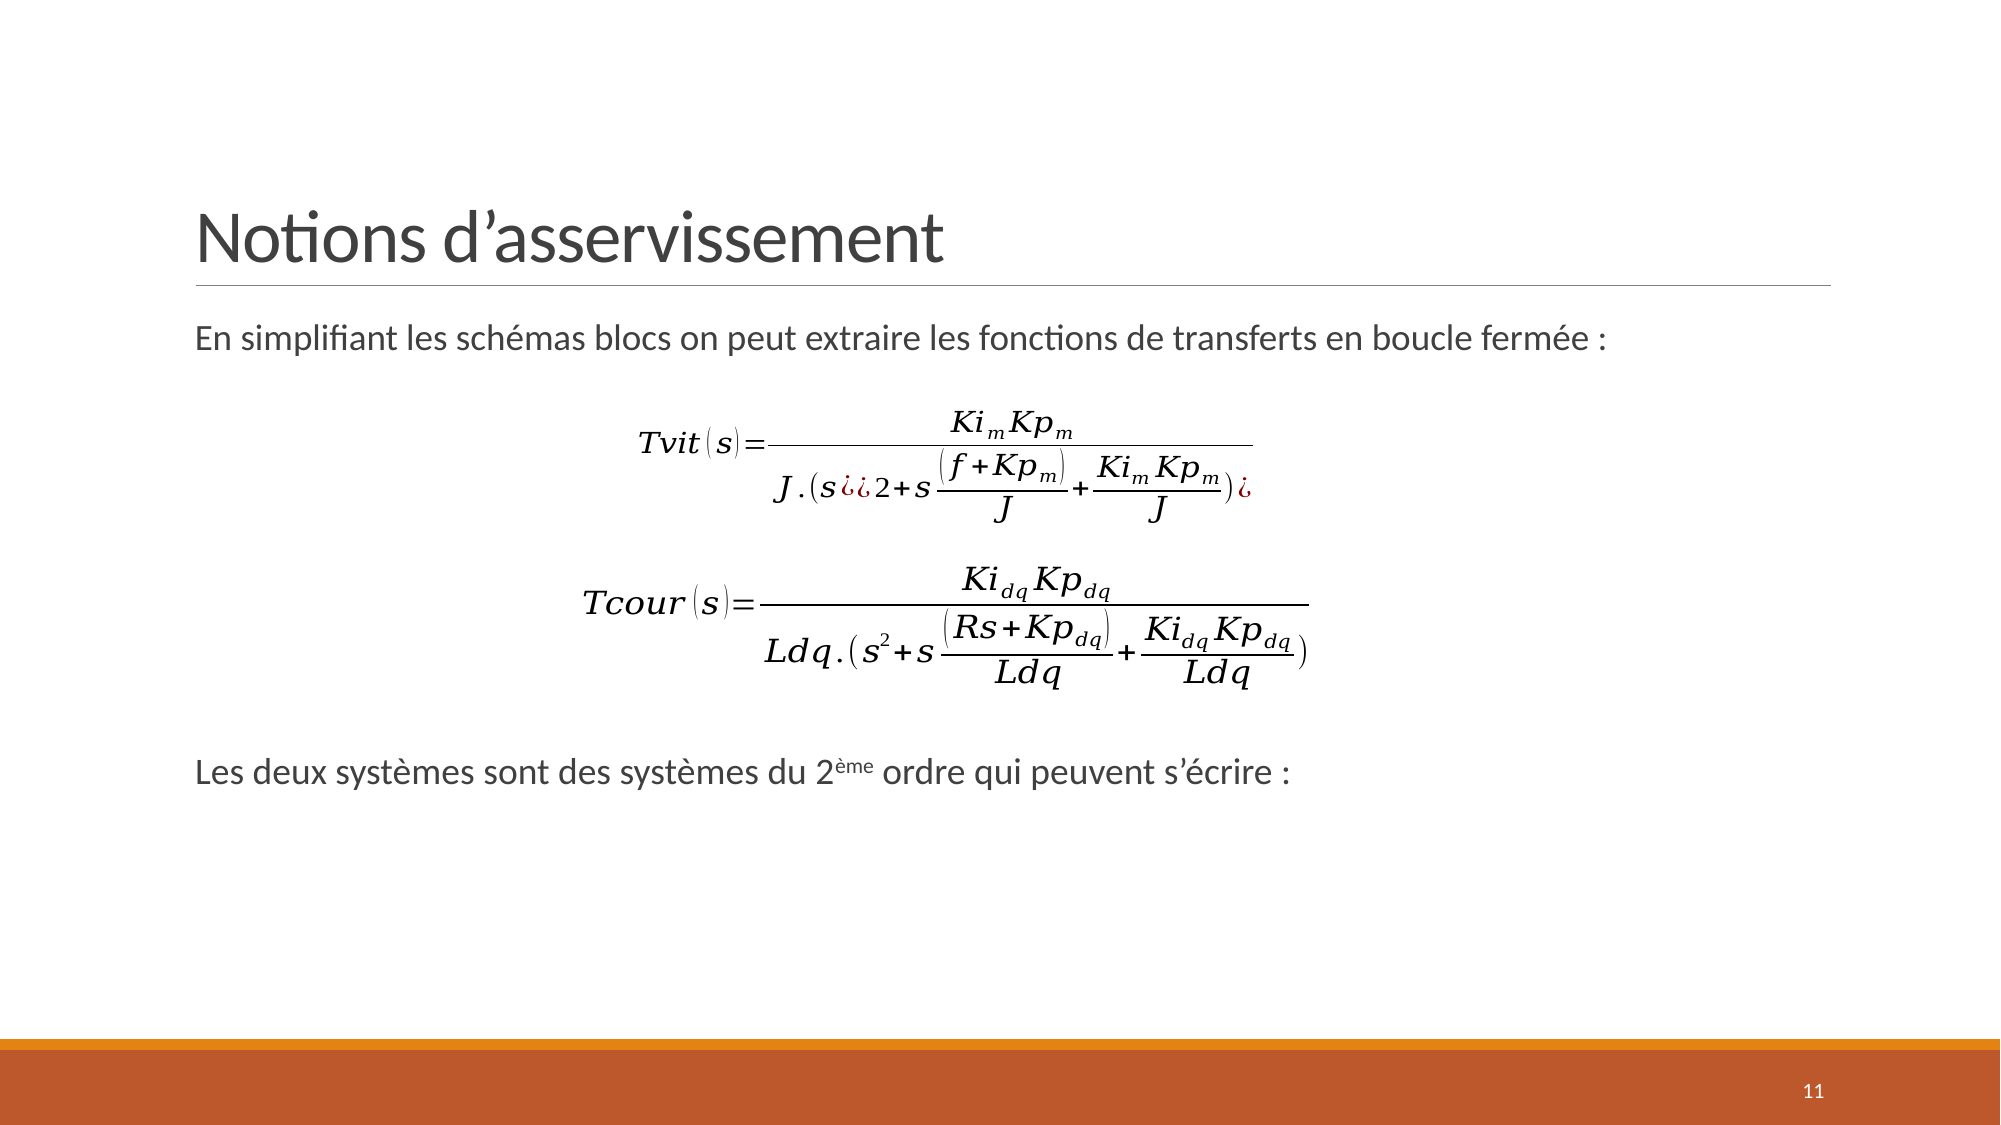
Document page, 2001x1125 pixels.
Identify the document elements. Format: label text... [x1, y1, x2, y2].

title Notions d’asservissement [180, 47, 1830, 285]
list En simplifiant les schémas blocs on peut extraire les fonctions de transferts en boucle fermée : [180, 310, 1924, 366]
text_box Les deux systèmes sont des systèmes du 2ème ordre qui peuvent s’écrire : [179, 744, 1924, 820]
slide_number 11 [1624, 1059, 1840, 1120]
